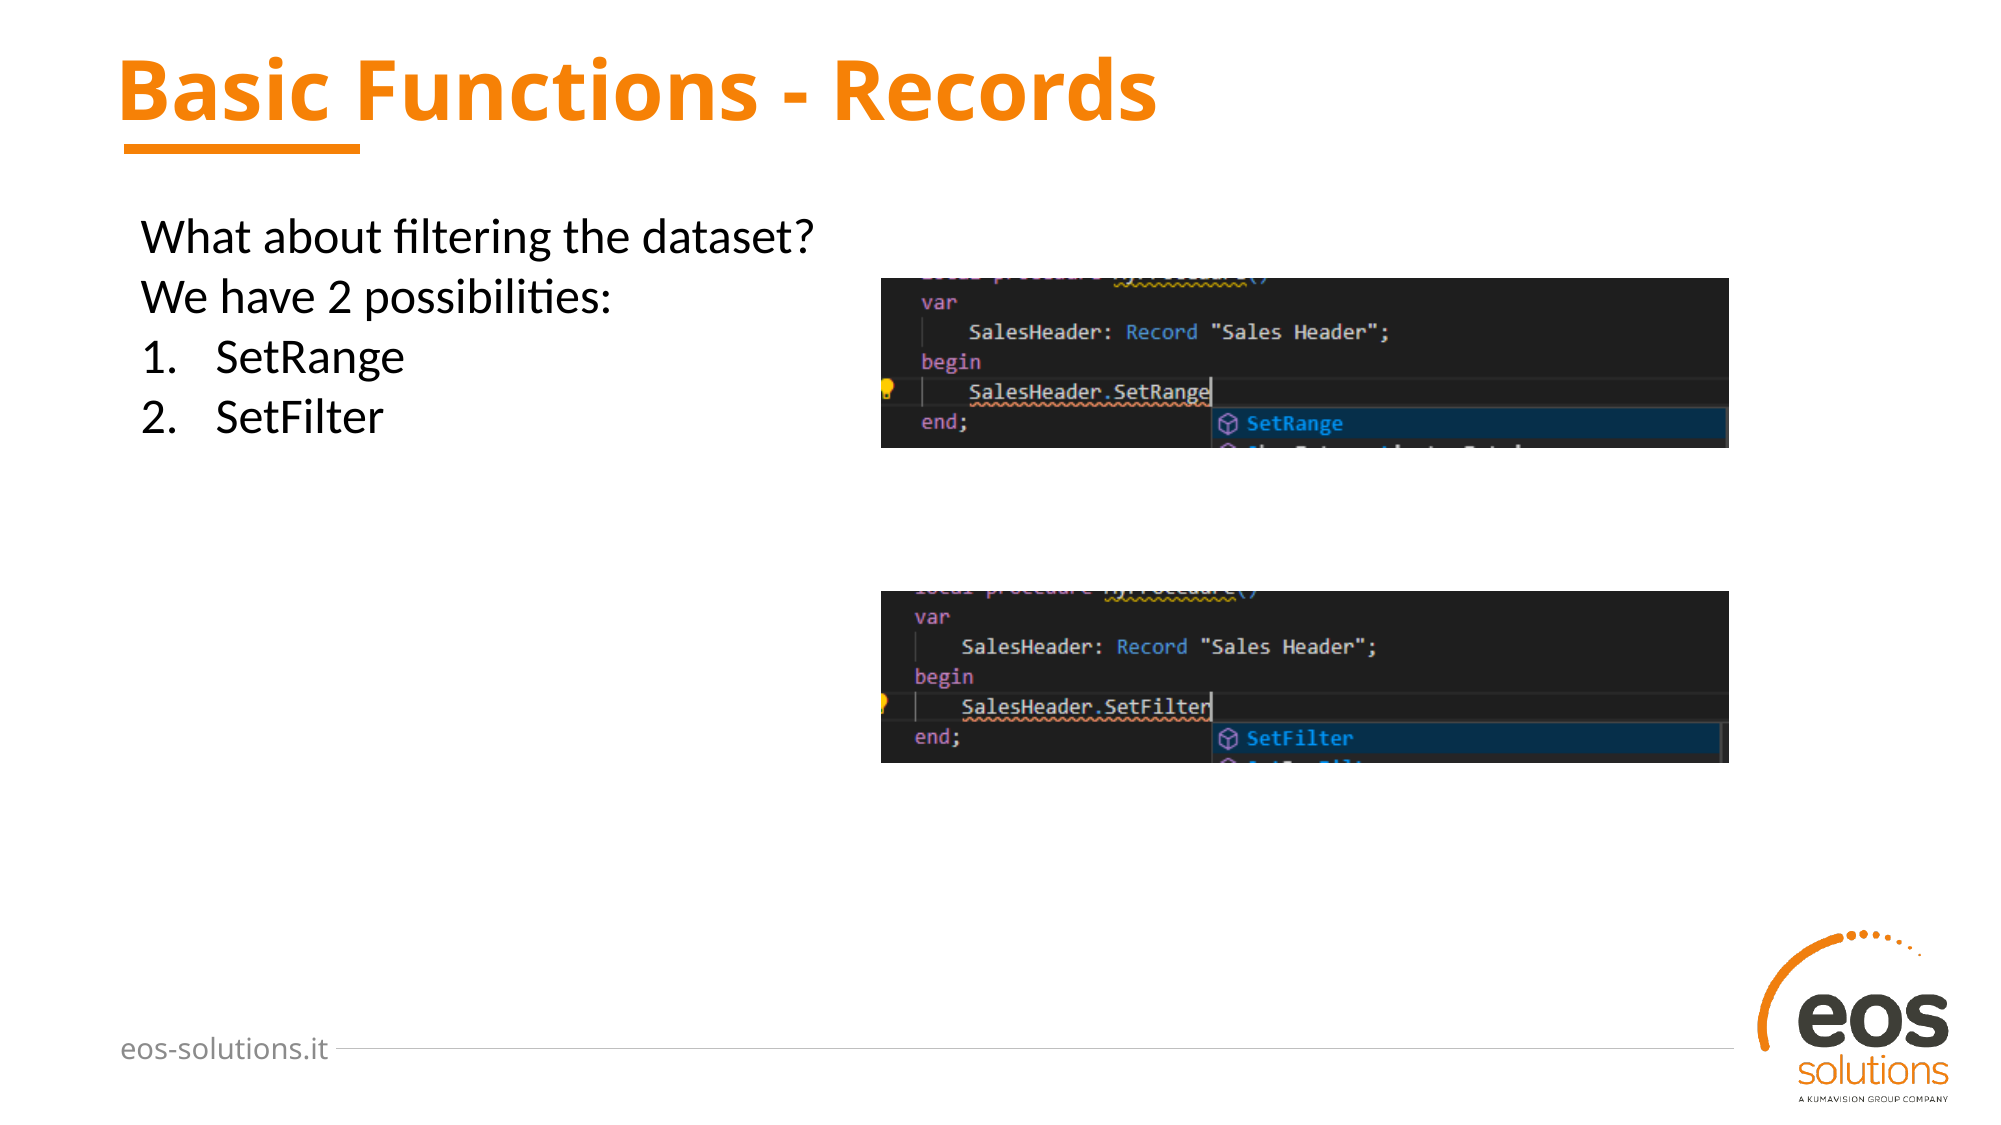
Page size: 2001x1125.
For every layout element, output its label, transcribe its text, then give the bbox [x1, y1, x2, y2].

picture [881, 591, 1729, 763]
title Basic Functions - Records [100, 31, 1846, 149]
picture [1671, 875, 2001, 1125]
picture [881, 278, 1729, 448]
text_box What about filtering the dataset? We have 2 possibilities: SetRange SetFilter [125, 196, 1745, 631]
